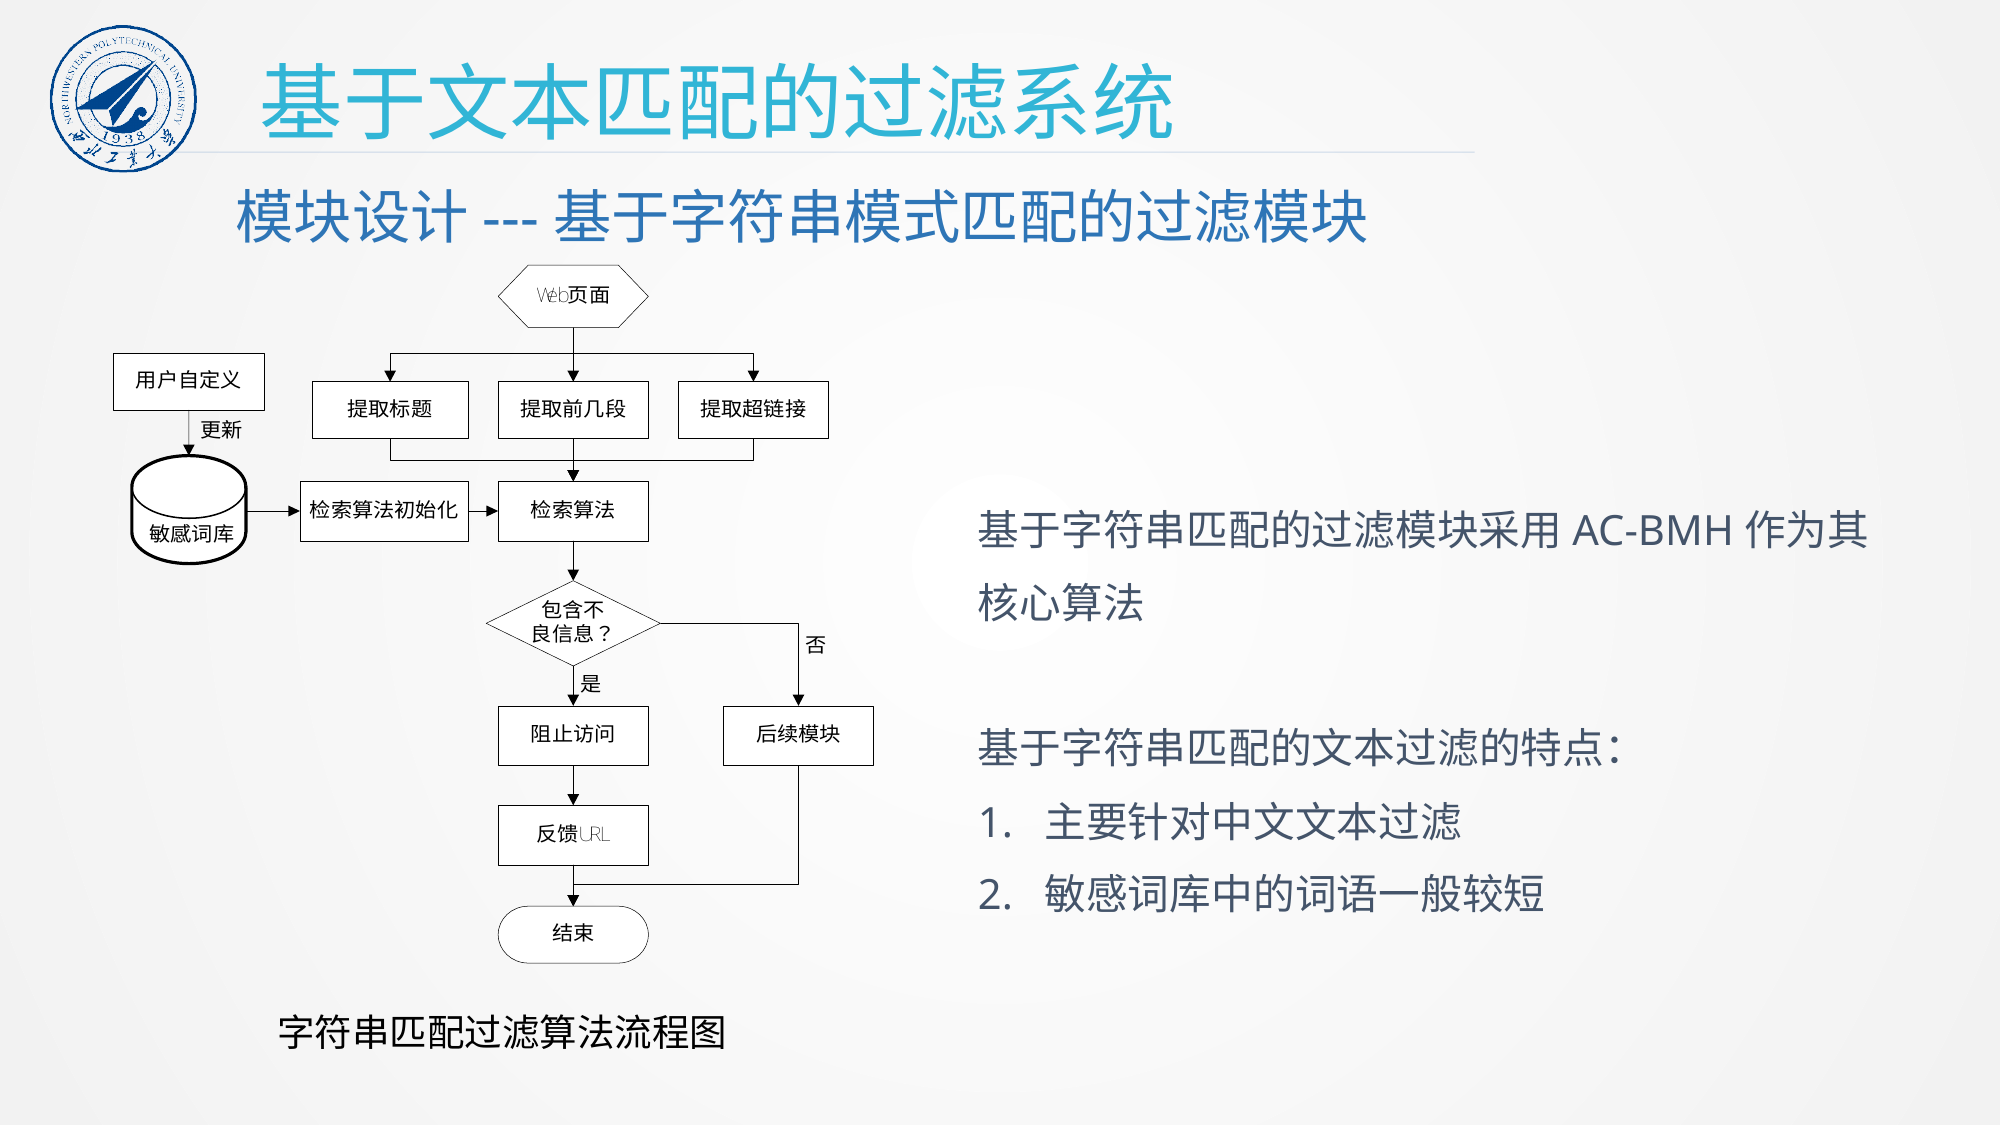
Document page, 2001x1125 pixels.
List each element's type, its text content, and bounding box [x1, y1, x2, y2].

text_box 基于文本匹配的过滤系统 [245, 42, 1955, 158]
picture [49, 25, 197, 173]
text_box 字符串匹配过滤算法流程图 [196, 997, 854, 1063]
text_box 基于字符串匹配的过滤模块采用AC-BMH作为其核心算法 基于字符串匹配的文本过滤的特点： 1. 主要针对中文文本过滤 2. 敏感词库中的词语一般较短 [963, 473, 1907, 926]
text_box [110, 262, 877, 966]
text_box 模块设计---基于字符串模式匹配的过滤模块 [221, 172, 1475, 258]
